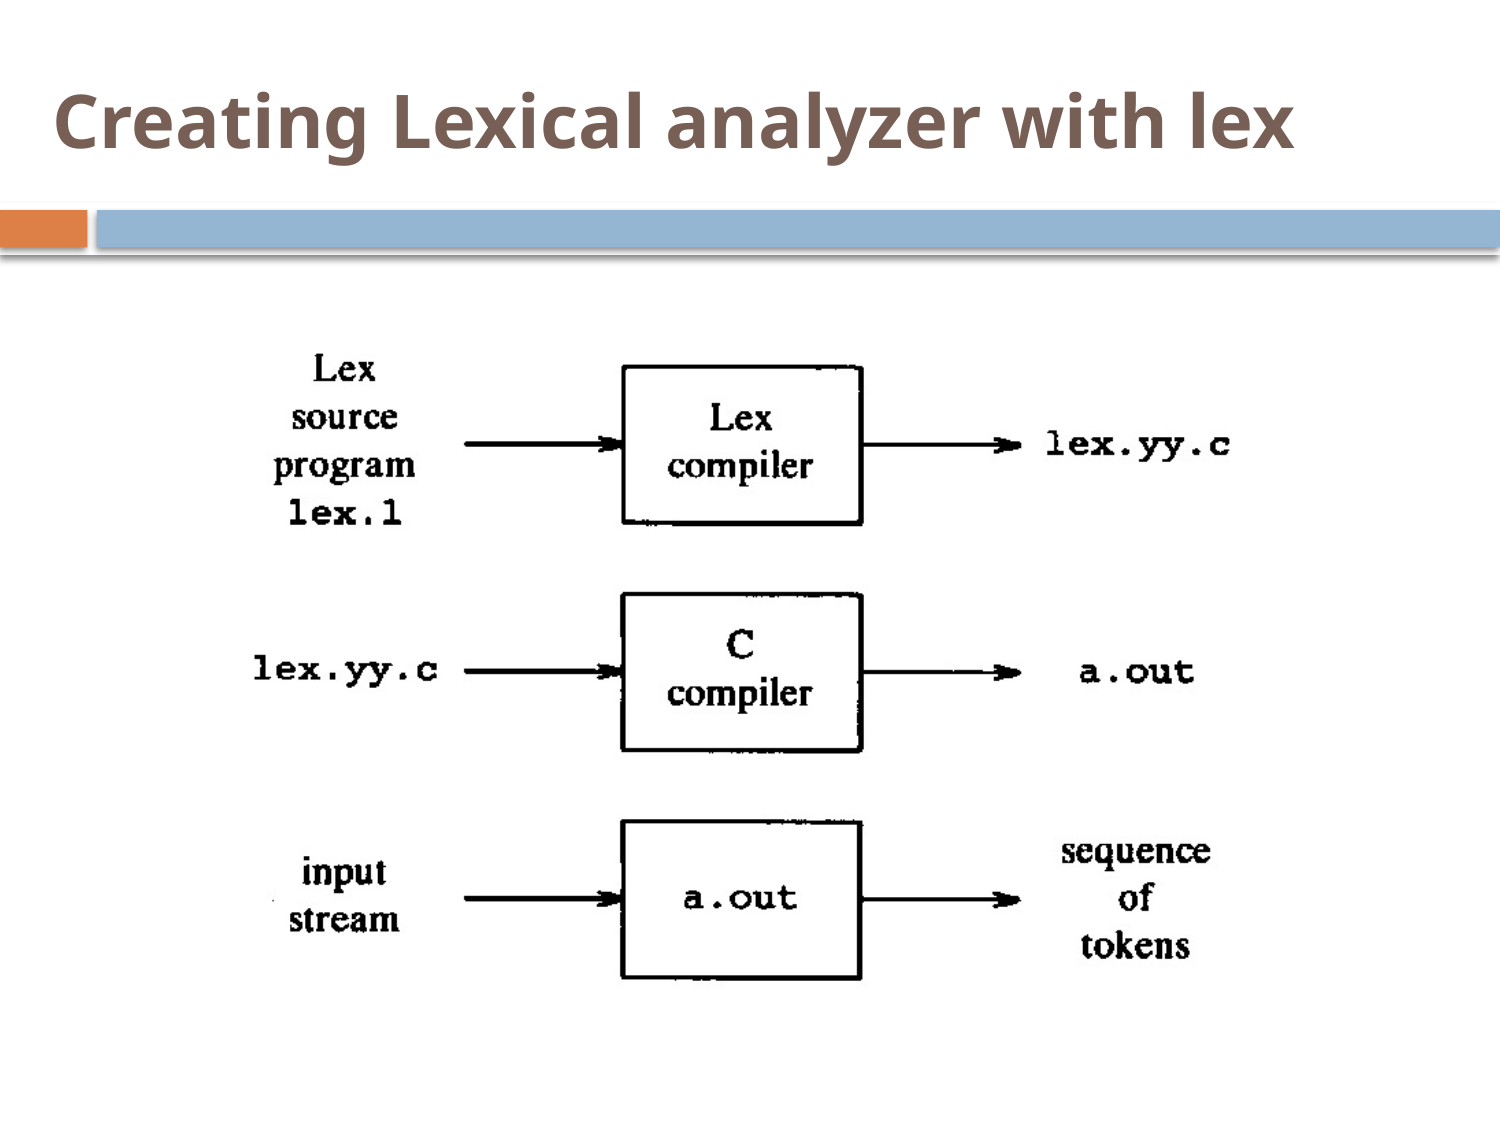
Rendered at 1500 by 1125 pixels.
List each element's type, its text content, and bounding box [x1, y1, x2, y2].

title Creating Lexical analyzer with lex [37, 37, 1500, 200]
picture [199, 320, 1301, 1038]
